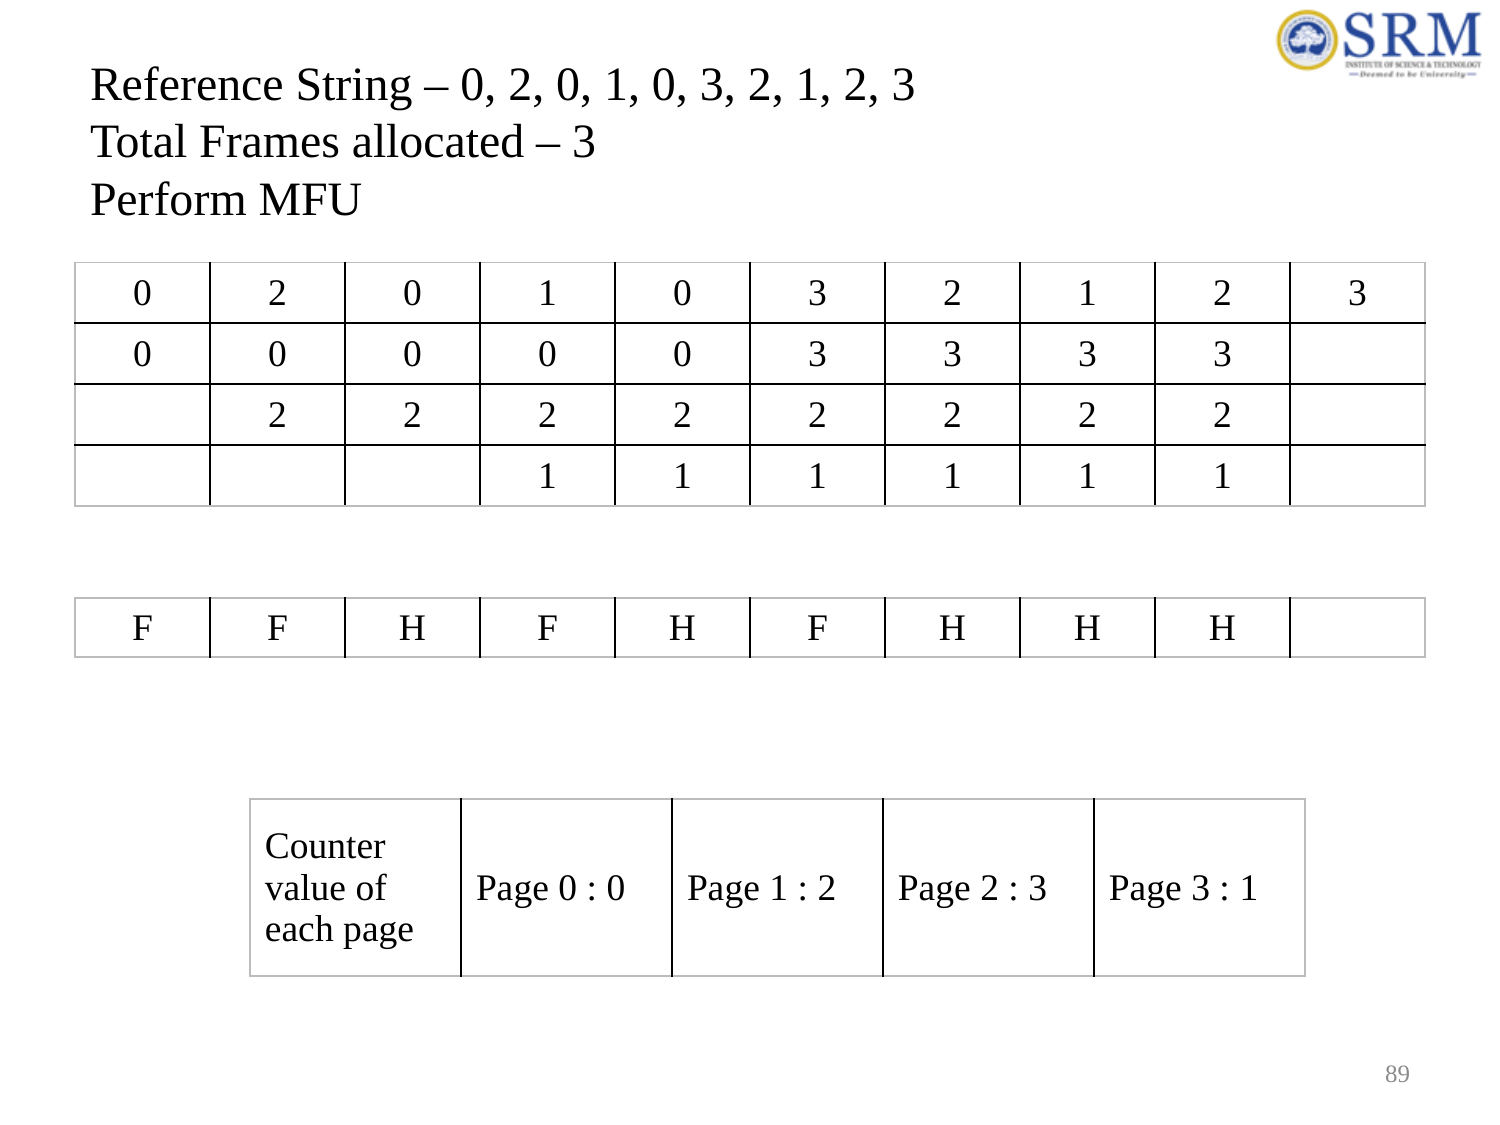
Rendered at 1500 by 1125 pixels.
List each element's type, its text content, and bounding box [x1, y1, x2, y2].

table_header 0 [616, 263, 749, 322]
table_header 1 [1021, 263, 1154, 322]
table_header H [886, 599, 1019, 656]
table_cell 2 [346, 385, 479, 444]
table_cell [346, 446, 479, 505]
table_cell 0 [211, 324, 344, 383]
table_header Page 2 : 3 [884, 800, 1093, 975]
slide_number 89 [1074, 1042, 1425, 1103]
table_header 3 [1291, 263, 1424, 322]
table_cell 2 [751, 385, 884, 444]
table_cell 3 [886, 324, 1019, 383]
table_header Page 0 : 0 [462, 800, 671, 975]
table_cell 2 [886, 385, 1019, 444]
table_cell 3 [1021, 324, 1154, 383]
table_header Counter value of each page [251, 800, 460, 975]
table_header 1 [481, 263, 614, 322]
table_cell 1 [1156, 446, 1289, 505]
table_header H [1021, 599, 1154, 656]
table_cell [76, 385, 209, 444]
table_cell [76, 446, 209, 505]
table_cell 1 [481, 446, 614, 505]
table_cell [1291, 446, 1424, 505]
table_cell 2 [1021, 385, 1154, 444]
table_cell 0 [76, 324, 209, 383]
table_cell 1 [751, 446, 884, 505]
table_header [1291, 599, 1424, 656]
table_header Page 3 : 1 [1095, 800, 1304, 975]
table_cell 1 [886, 446, 1019, 505]
table_cell 1 [1021, 446, 1154, 505]
table_cell [1291, 385, 1424, 444]
table_cell 2 [616, 385, 749, 444]
table_header F [481, 599, 614, 656]
table_header F [76, 599, 209, 656]
table_header 2 [211, 263, 344, 322]
table_cell [1291, 324, 1424, 383]
table_header F [751, 599, 884, 656]
table_cell 2 [211, 385, 344, 444]
table_header F [211, 599, 344, 656]
table_header 0 [346, 263, 479, 322]
table_cell 0 [616, 324, 749, 383]
table_cell 0 [346, 324, 479, 383]
table_header 3 [751, 263, 884, 322]
title Reference String – 0, 2, 0, 1, 0, 3, 2, 1, 2, 3 Total Frames allocated – 3 Perform MFU [75, 45, 1425, 233]
table_header H [346, 599, 479, 656]
table_cell 3 [751, 324, 884, 383]
table_cell 3 [1156, 324, 1289, 383]
table_cell [211, 446, 344, 505]
table_cell 1 [616, 446, 749, 505]
table_cell 2 [481, 385, 614, 444]
table_header H [1156, 599, 1289, 656]
table_header H [616, 599, 749, 656]
table_cell 0 [481, 324, 614, 383]
table_header Page 1 : 2 [673, 800, 882, 975]
table_header 2 [886, 263, 1019, 322]
table_cell 2 [1156, 385, 1289, 444]
picture [1245, 7, 1499, 113]
table_header 0 [76, 263, 209, 322]
table_header 2 [1156, 263, 1289, 322]
